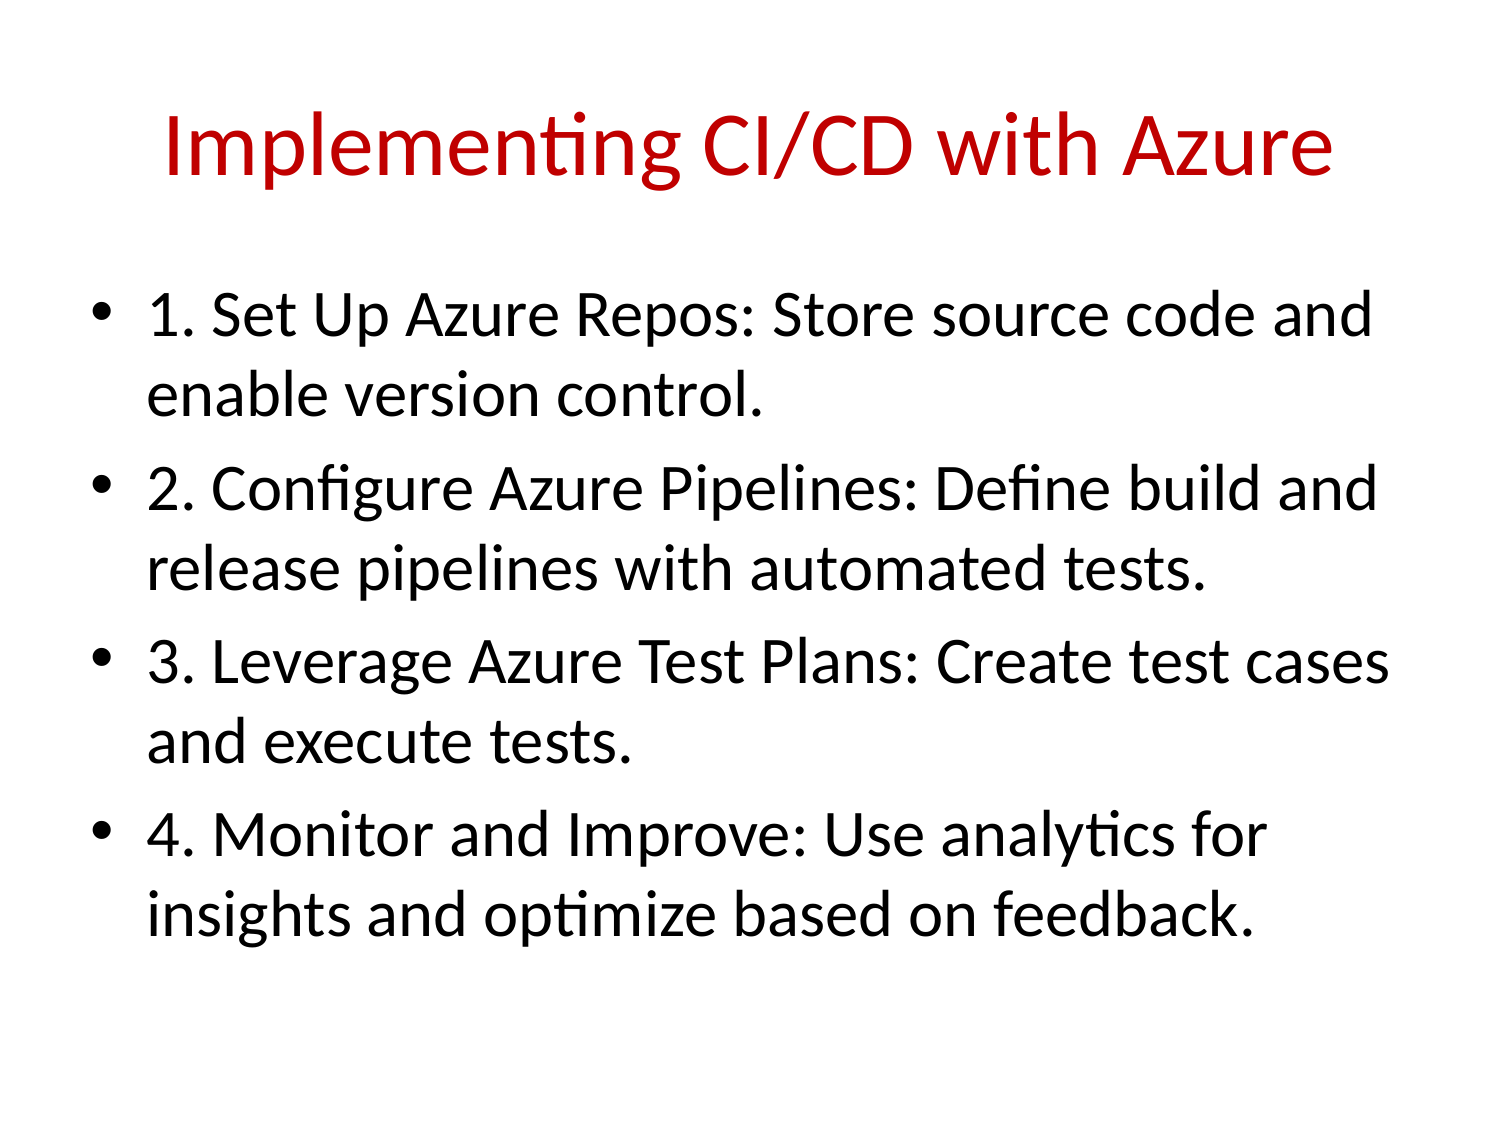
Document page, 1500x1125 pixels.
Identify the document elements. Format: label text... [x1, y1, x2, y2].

list 1. Set Up Azure Repos: Store source code and enable version control. 2. Configure Azure Pipelines: Define build and release pipelines with automated tests. 3. Leverage Azure Test Plans: Create test cases and execute tests. 4. Monitor and Improve: Use analytics for insights and optimize based on feedback. [75, 262, 1425, 1005]
title Implementing CI/CD with Azure [75, 45, 1425, 233]
